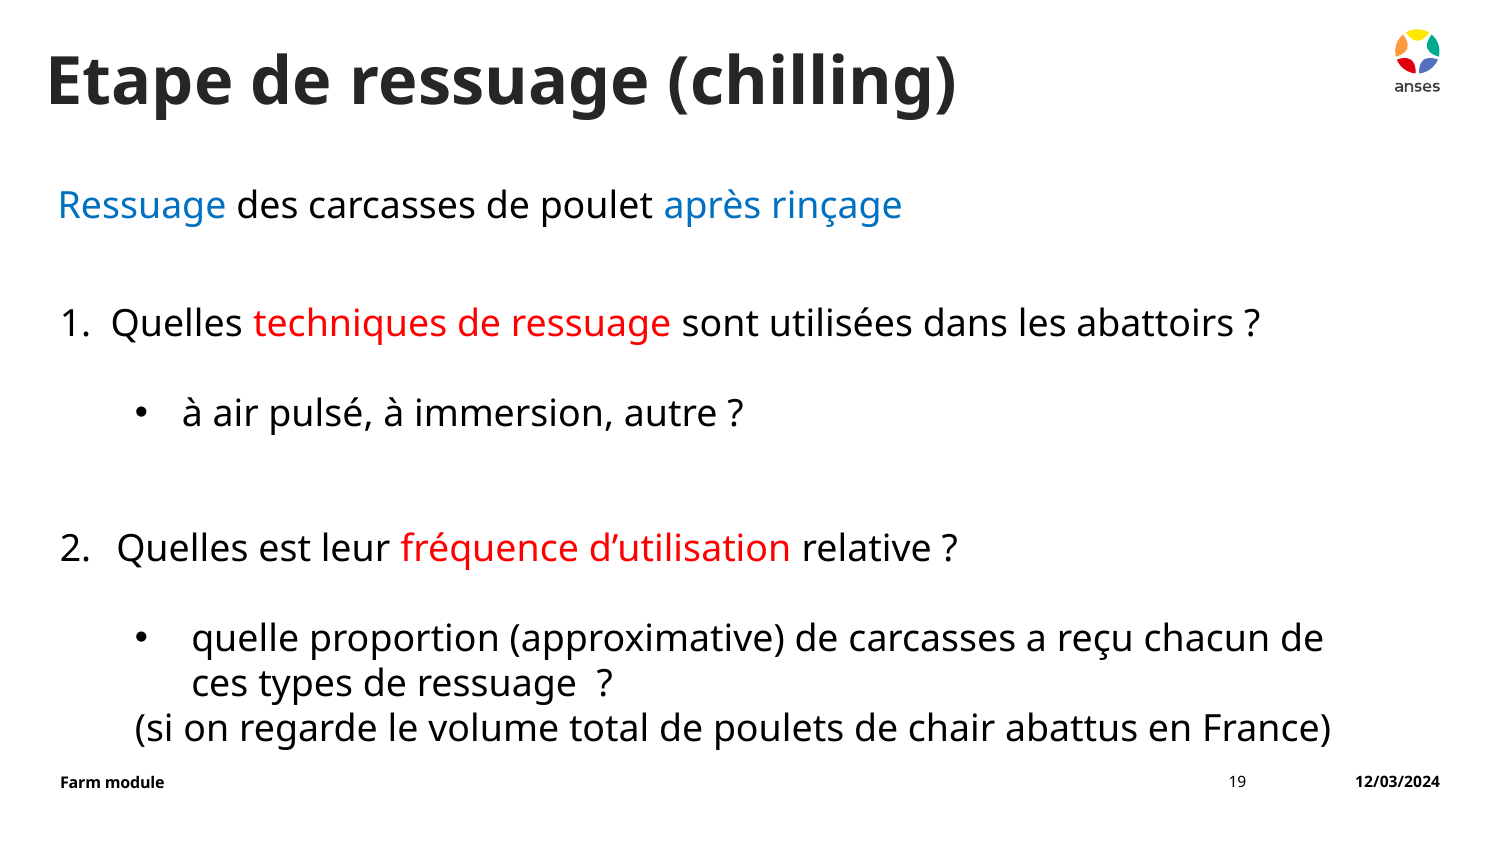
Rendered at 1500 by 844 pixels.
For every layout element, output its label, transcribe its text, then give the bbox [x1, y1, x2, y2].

slide_number 19 [1039, 764, 1262, 800]
text_box 1. Quelles techniques de ressuage sont utilisées dans les abattoirs ? à air pulsé, à immersion, autre ? Quelles est leur fréquence d’utilisation relative ? quelle proportion (approximative) de carcasses a reçu chacun de ces types de ressuage ? (si on regarde le volume total de poulets de chair abattus en France) [45, 291, 1400, 757]
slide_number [1263, 764, 1455, 800]
text_box Ressuage des carcasses de poulet après rinçage [42, 173, 1213, 234]
footer Farm module [45, 764, 552, 800]
text_box Etape de ressuage (chilling) [45, 46, 1384, 152]
